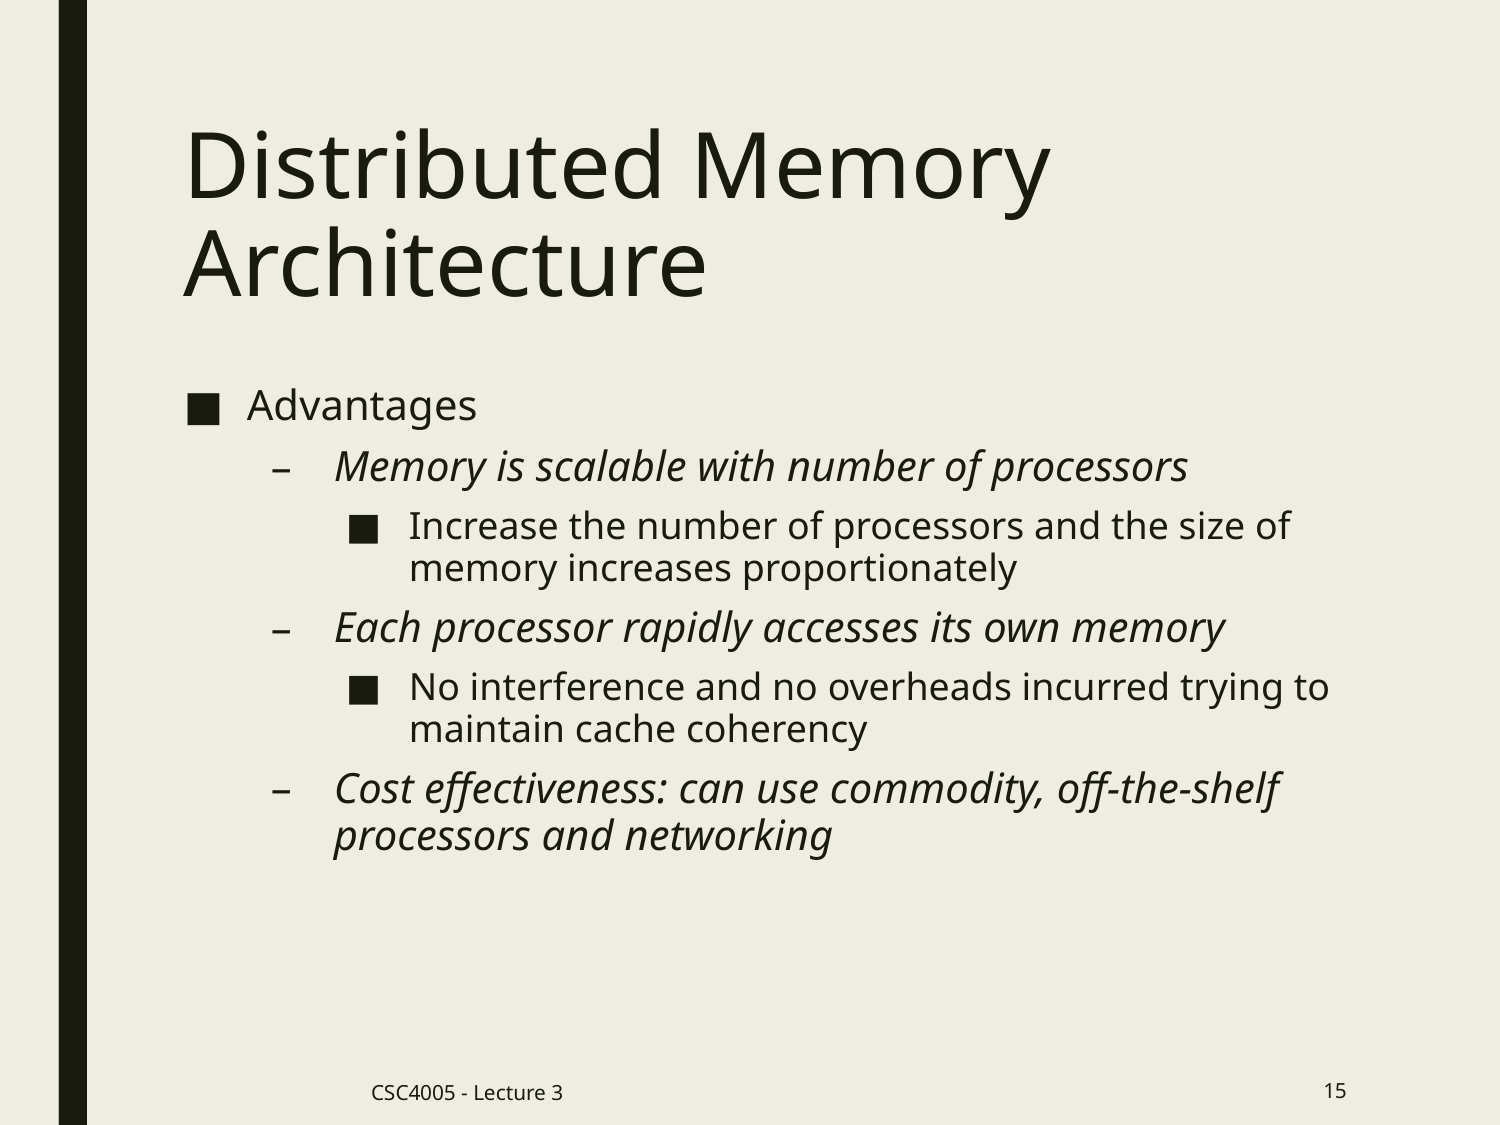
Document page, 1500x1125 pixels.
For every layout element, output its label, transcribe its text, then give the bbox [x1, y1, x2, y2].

title Distributed Memory Architecture [168, 112, 1351, 357]
list Advantages Memory is scalable with number of processors Increase the number of processors and the size of memory increases proportionately Each processor rapidly accesses its own memory No interference and no overheads incurred trying to maintain cache coherency Cost effectiveness: can use commodity, off-the-shelf processors and networking [168, 375, 1351, 963]
footer CSC4005 - Lecture 3 [355, 1058, 1129, 1125]
slide_number 15 [1165, 1058, 1362, 1125]
